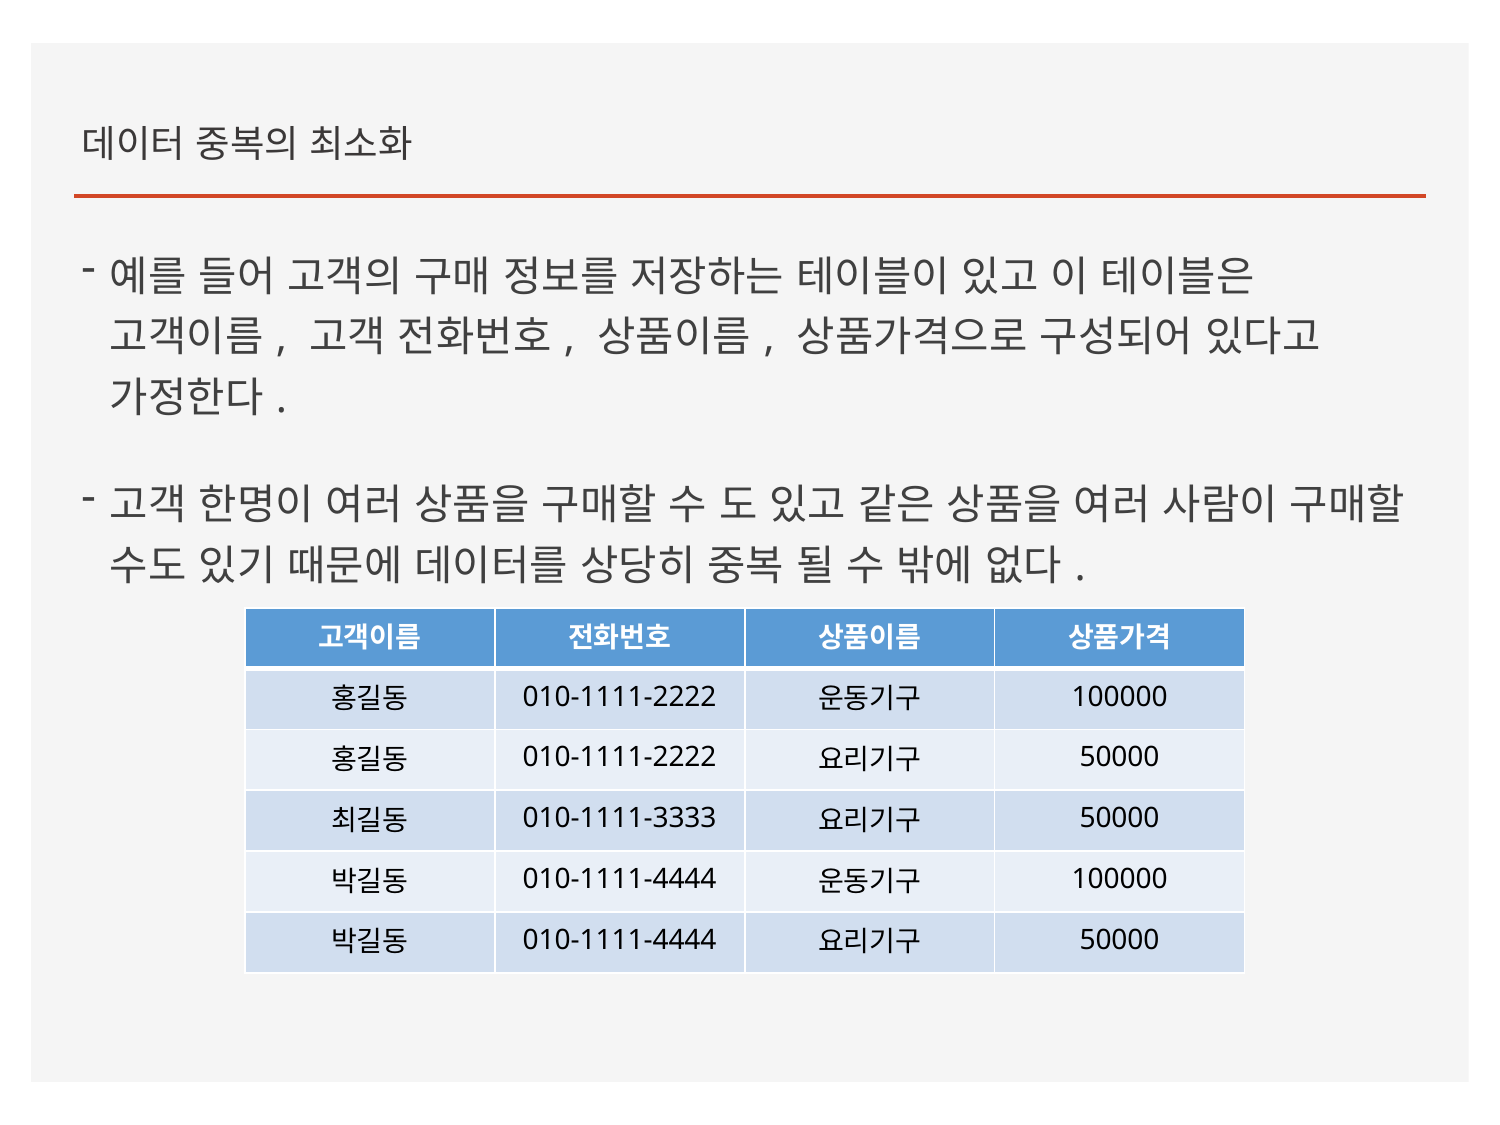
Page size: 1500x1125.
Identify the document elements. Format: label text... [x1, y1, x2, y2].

table_cell 50000 [995, 791, 1244, 850]
table_cell 요리기구 [746, 791, 994, 850]
table_cell 박길동 [246, 913, 494, 972]
table_header 상품가격 [995, 609, 1244, 666]
table_cell 010-1111-3333 [496, 791, 744, 850]
table_cell 100000 [995, 671, 1244, 729]
table_cell 요리기구 [746, 730, 994, 789]
table_cell 010-1111-4444 [496, 913, 744, 972]
list 데이터 중복의 최소화 [66, 95, 820, 175]
table_header 전화번호 [496, 609, 744, 666]
table_cell 010-1111-2222 [496, 671, 744, 729]
table_cell 요리기구 [746, 913, 994, 972]
table_header 고객이름 [246, 609, 494, 666]
table_cell 홍길동 [246, 671, 494, 729]
table_cell 100000 [995, 852, 1244, 911]
table_cell 50000 [995, 730, 1244, 789]
table_header 상품이름 [746, 609, 994, 666]
table_cell 홍길동 [246, 730, 494, 789]
table_cell 010-1111-2222 [496, 730, 744, 789]
table_cell 010-1111-4444 [496, 852, 744, 911]
table_cell 50000 [995, 913, 1244, 972]
list 예를 들어 고객의 구매 정보를 저장하는 테이블이 있고 이 테이블은 고객이름, 고객 전화번호, 상품이름, 상품가격으로 구성되어 있다고 가정한다. 고객 한명이 여러 상품을 구매할 수 도 있고 같은 상품을 여러 사람이 구매할 수도 있기 때문에 데이터를 상당히 중복 될 수 밖에 없다. [66, 235, 1423, 973]
table_cell 최길동 [246, 791, 494, 850]
table_cell 운동기구 [746, 671, 994, 729]
table_cell 운동기구 [746, 852, 994, 911]
table_cell 박길동 [246, 852, 494, 911]
